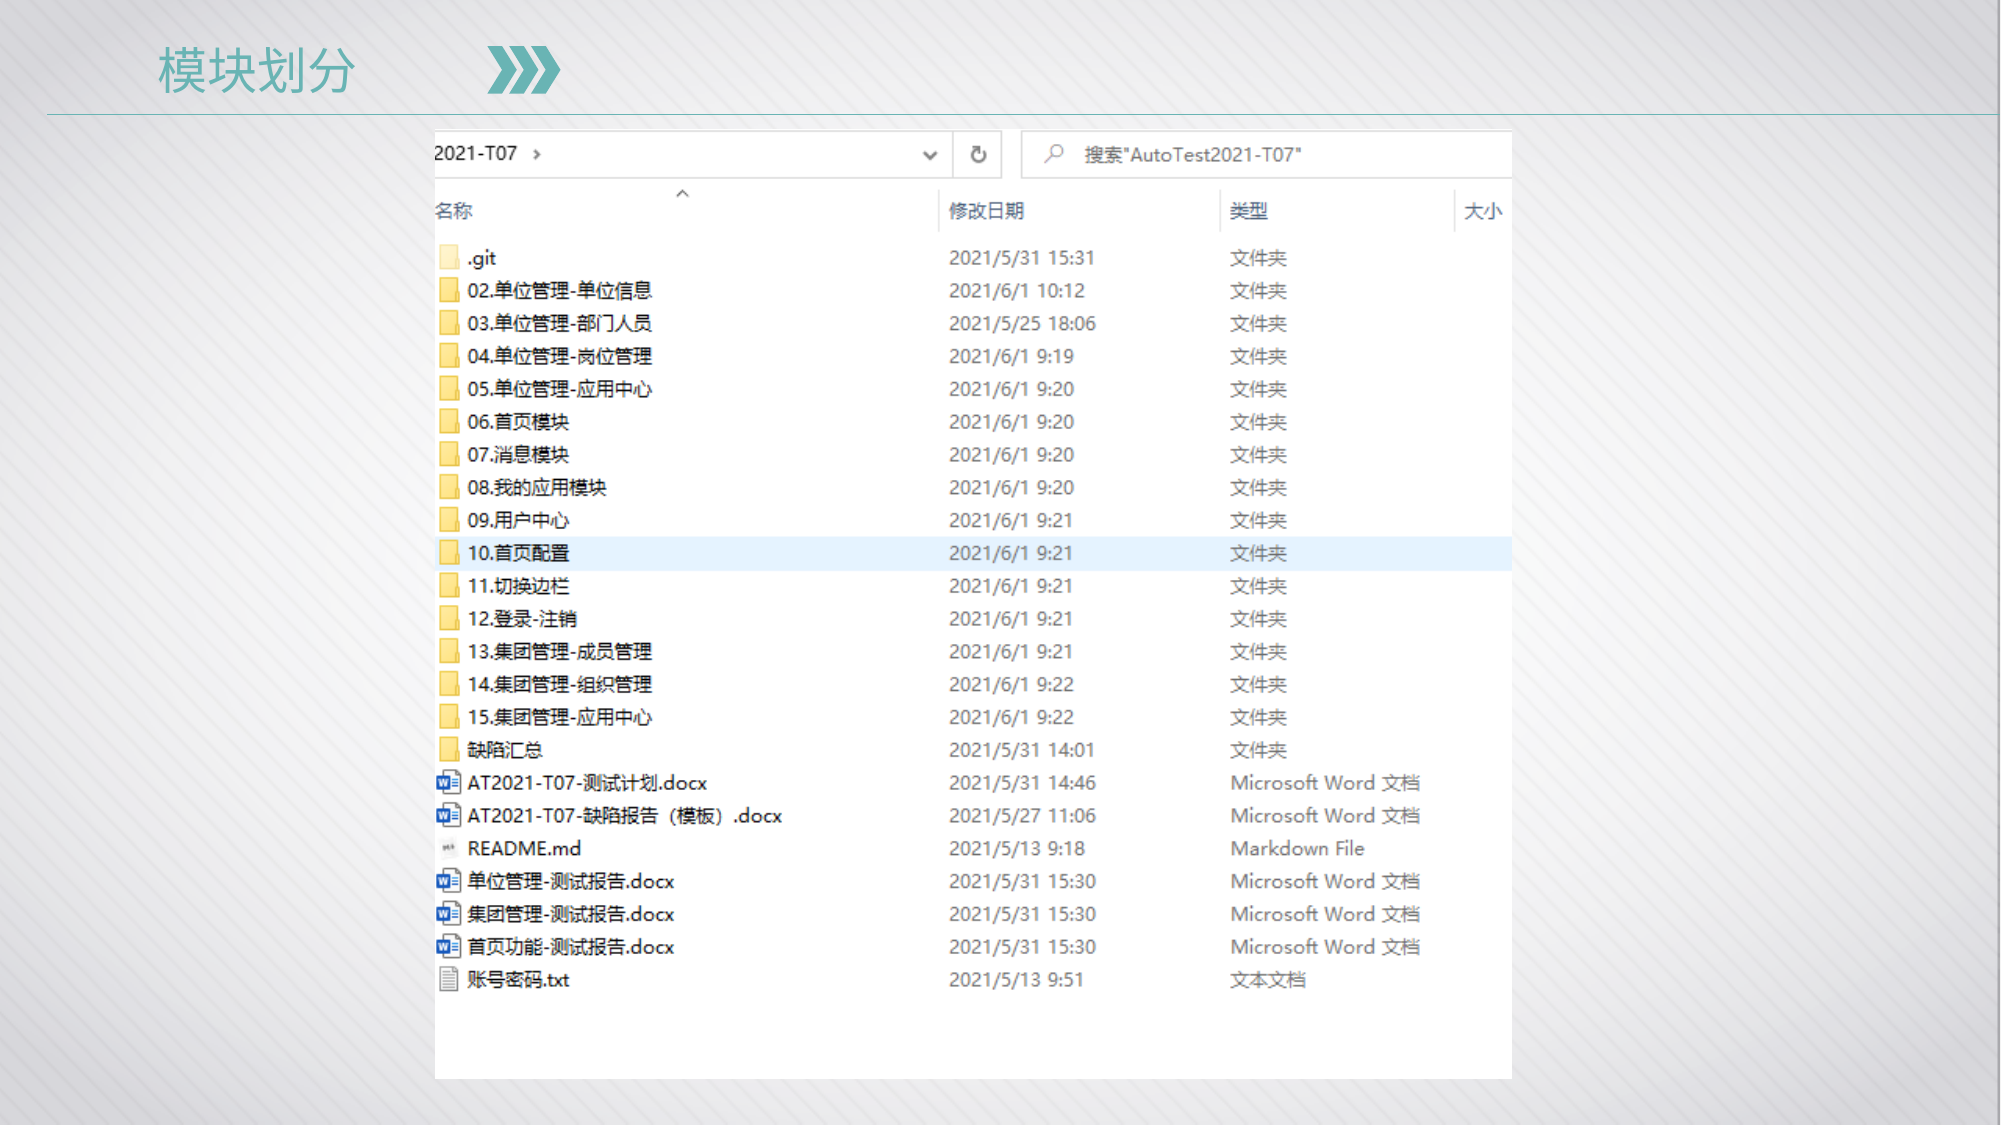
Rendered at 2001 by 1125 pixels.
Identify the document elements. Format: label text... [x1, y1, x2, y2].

text_box 模块划分 [47, 39, 469, 100]
picture [0, 0, 2001, 1125]
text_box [487, 45, 561, 94]
